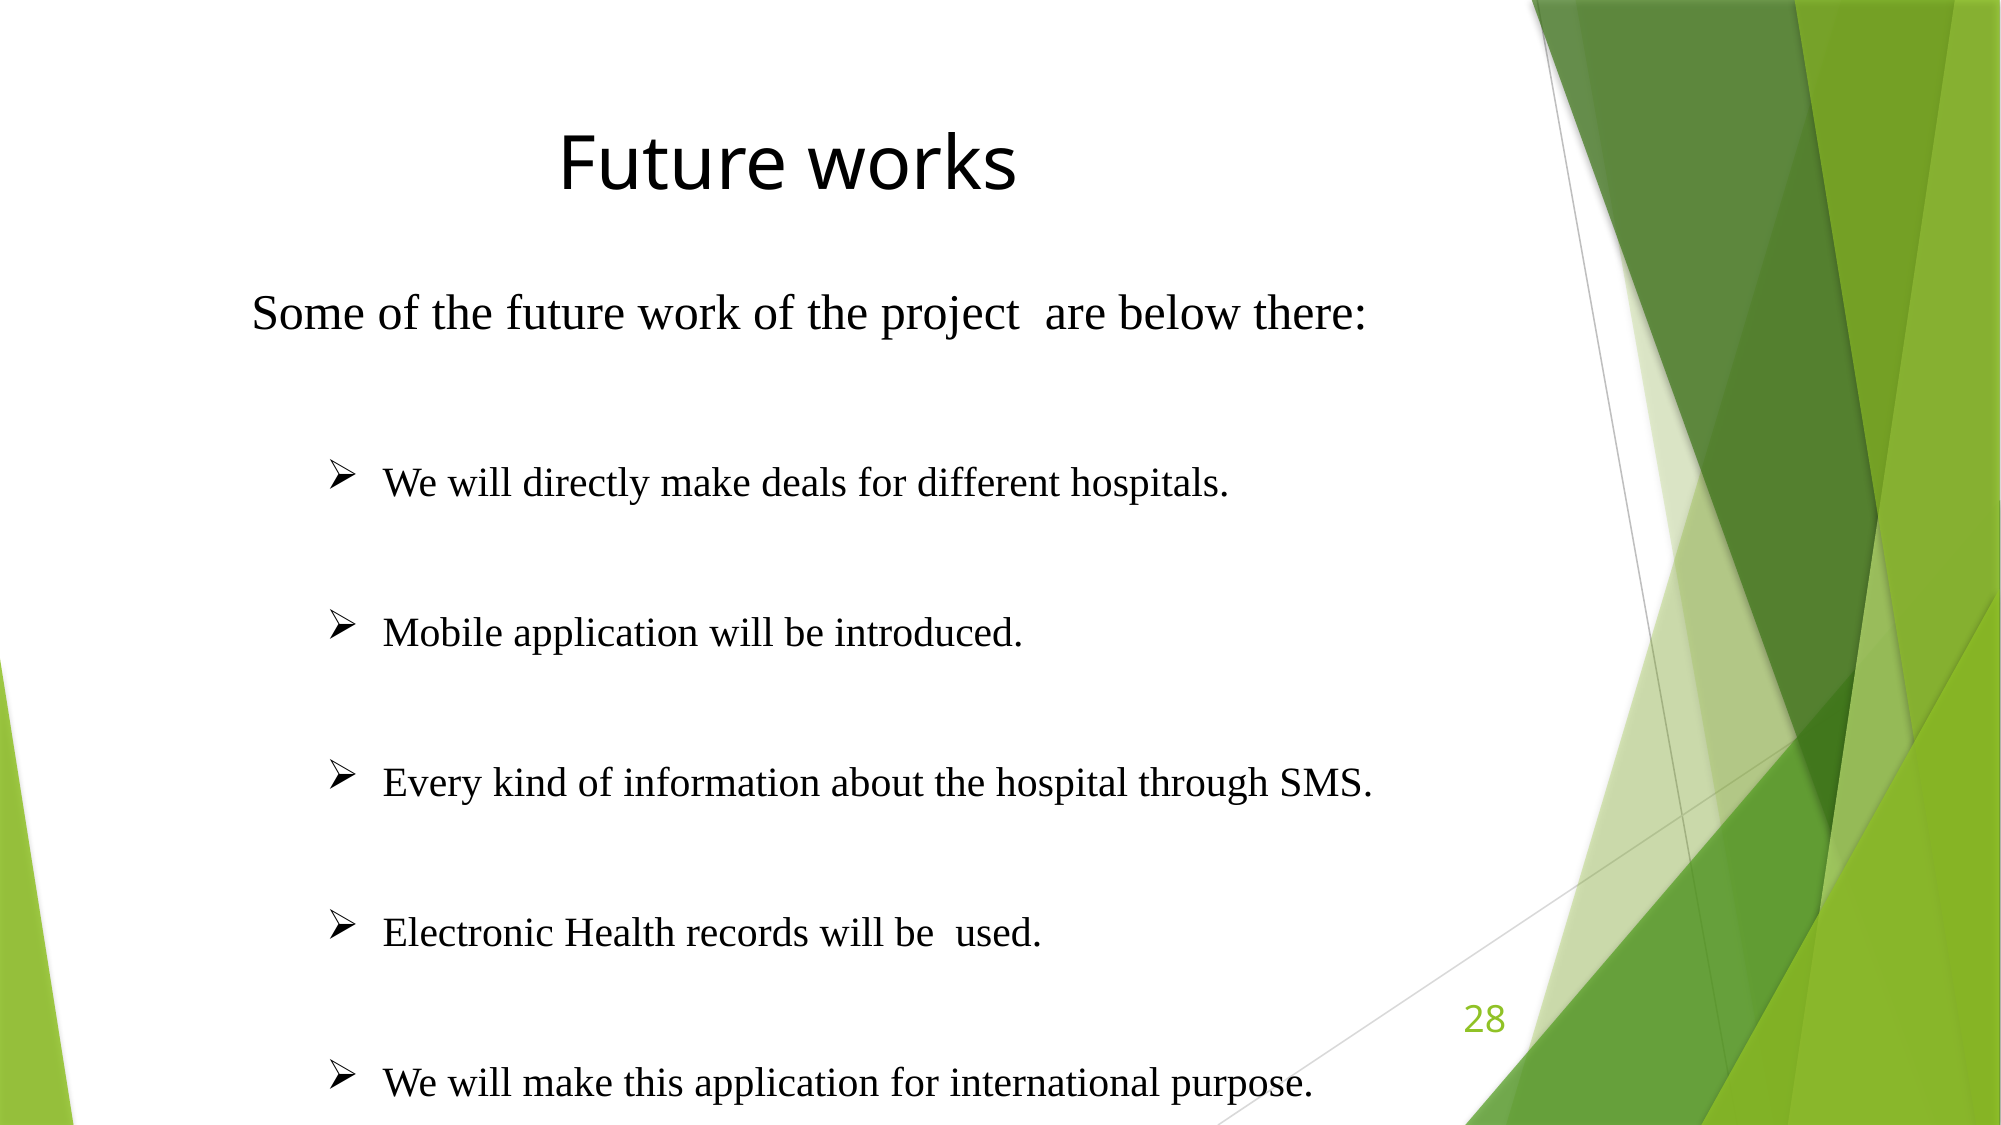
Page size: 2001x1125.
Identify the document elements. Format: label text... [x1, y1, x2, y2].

slide_number 28 [1409, 991, 1522, 1051]
text_box Future works [542, 61, 1543, 212]
text_box Some of the future work of the project are below there: We will directly make deals for different hospitals. Mobile application will be introduced. Every kind of information about the hospital through SMS. Electronic Health records will be used. We will make this application for international purpose. [236, 242, 1500, 1113]
